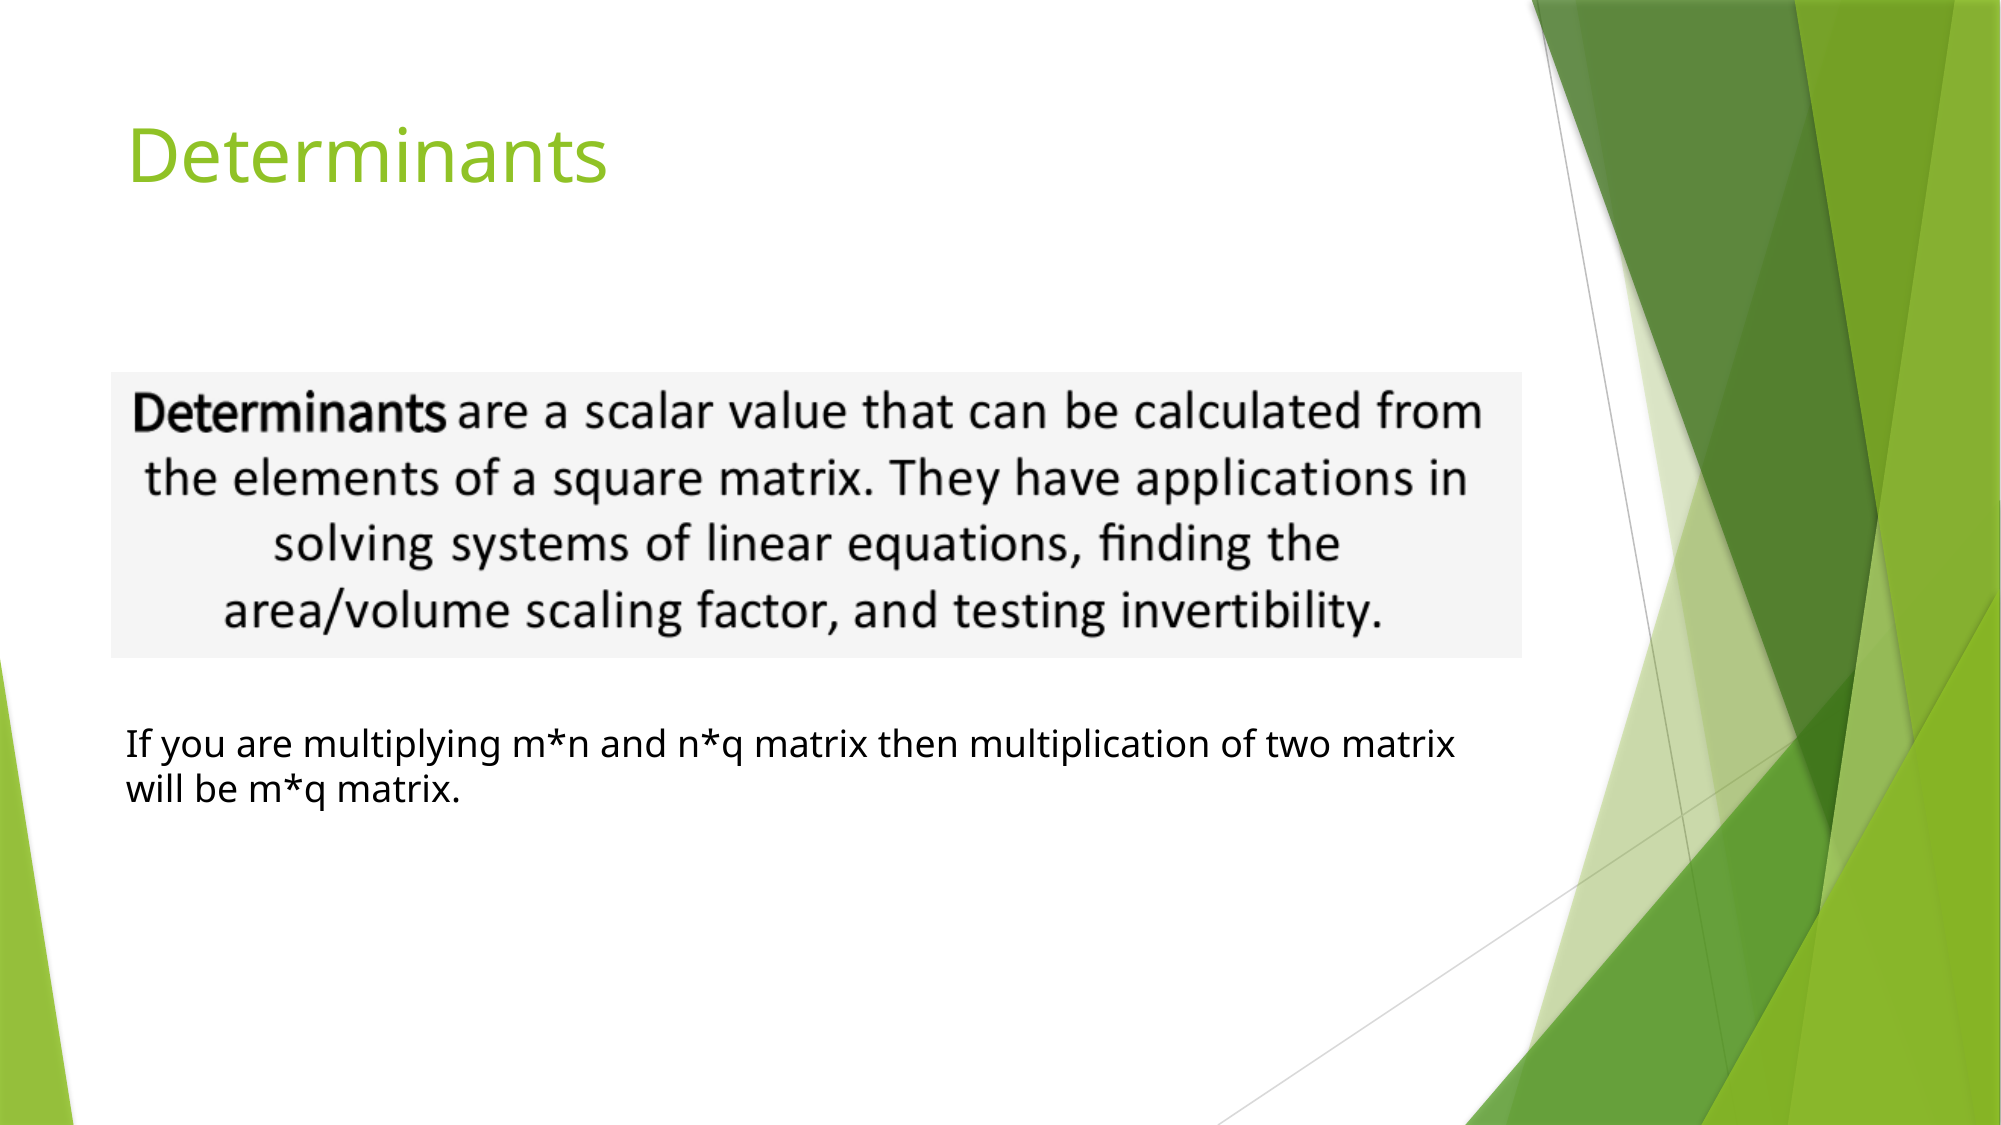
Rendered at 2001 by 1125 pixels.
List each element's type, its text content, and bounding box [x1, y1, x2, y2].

title Determinants [111, 99, 1522, 317]
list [110, 371, 1522, 658]
text_box If you are multiplying m*n and n*q matrix then multiplication of two matrix will be m*q matrix. [111, 713, 1522, 818]
